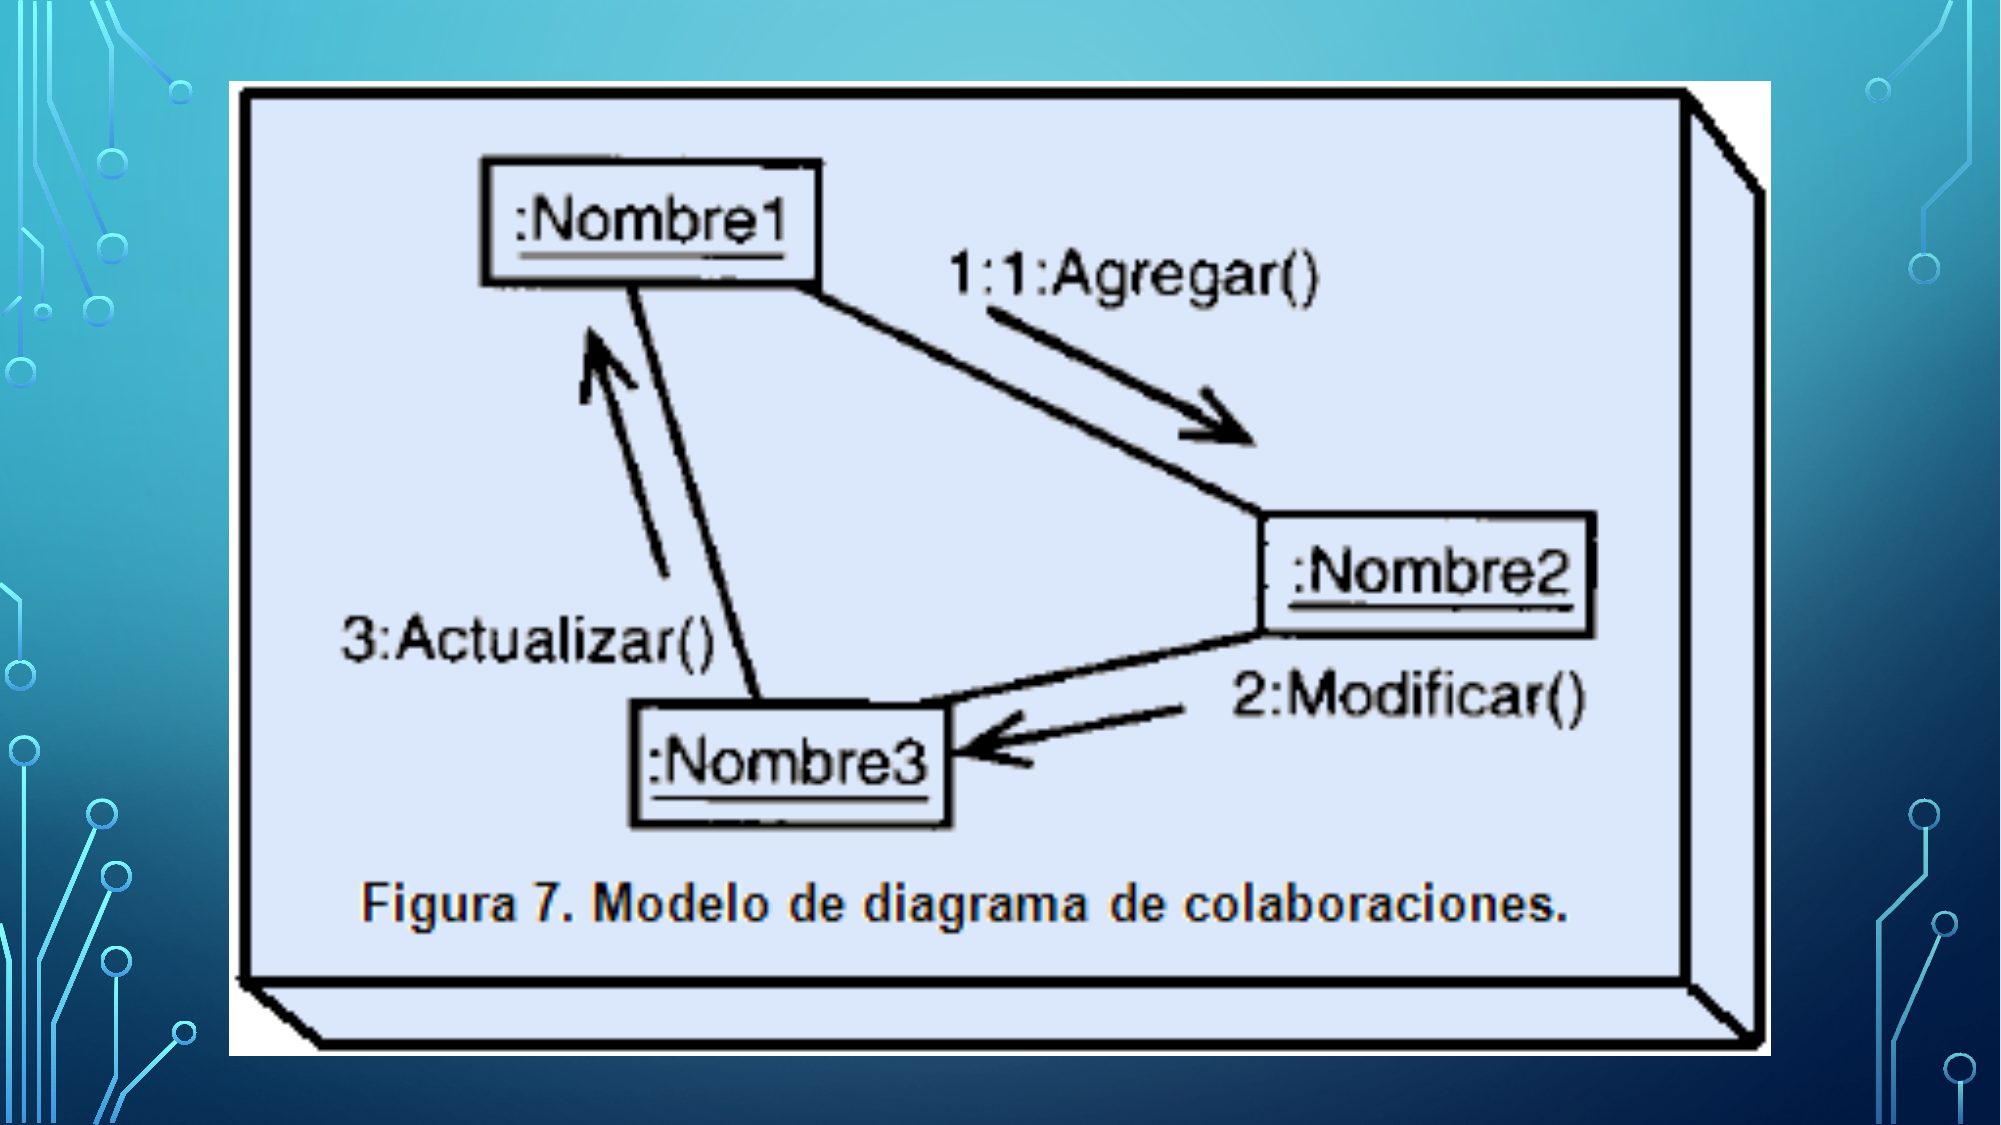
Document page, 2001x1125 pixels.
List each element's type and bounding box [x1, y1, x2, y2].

list [228, 81, 1771, 1056]
